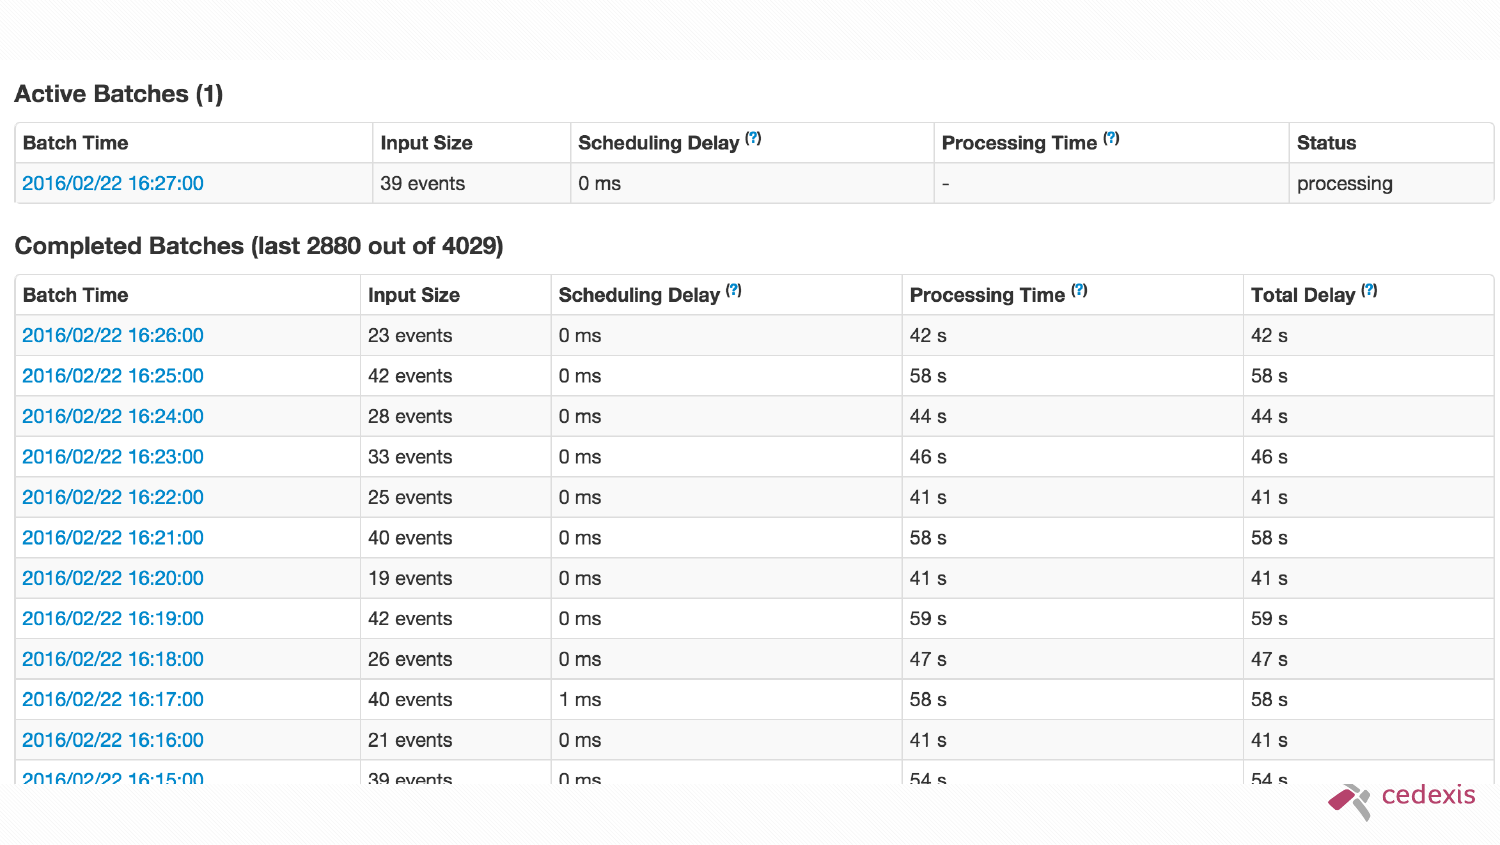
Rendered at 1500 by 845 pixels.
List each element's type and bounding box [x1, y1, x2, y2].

picture [98, 776, 107, 784]
picture [185, 775, 190, 784]
picture [0, 60, 1500, 784]
